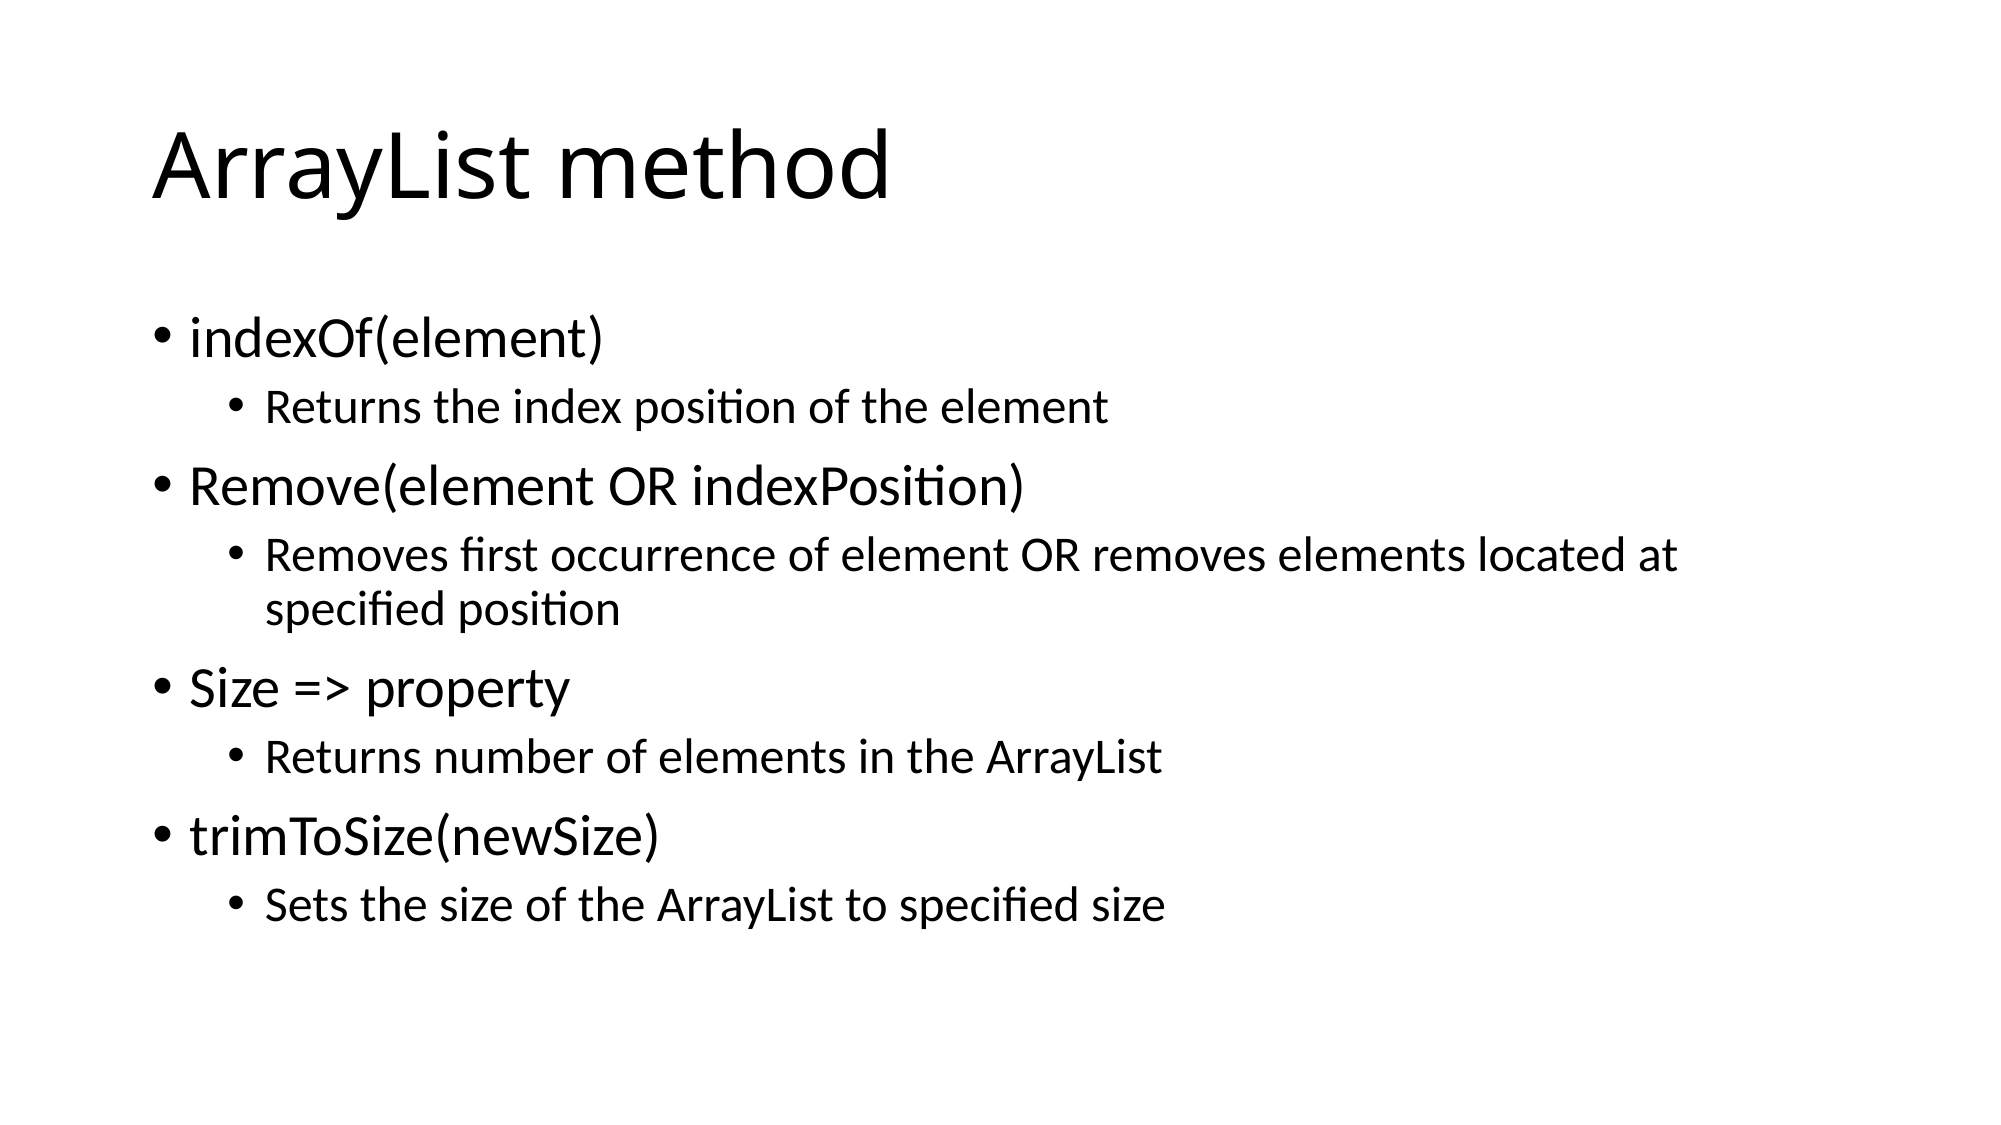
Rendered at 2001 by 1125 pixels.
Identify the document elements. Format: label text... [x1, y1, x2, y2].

title ArrayList method [137, 59, 1863, 278]
list indexOf(element) Returns the index position of the element Remove(element OR indexPosition) Removes first occurrence of element OR removes elements located at specified position Size => property Returns number of elements in the ArrayList trimToSize(newSize) Sets the size of the ArrayList to specified size [137, 299, 1863, 1014]
